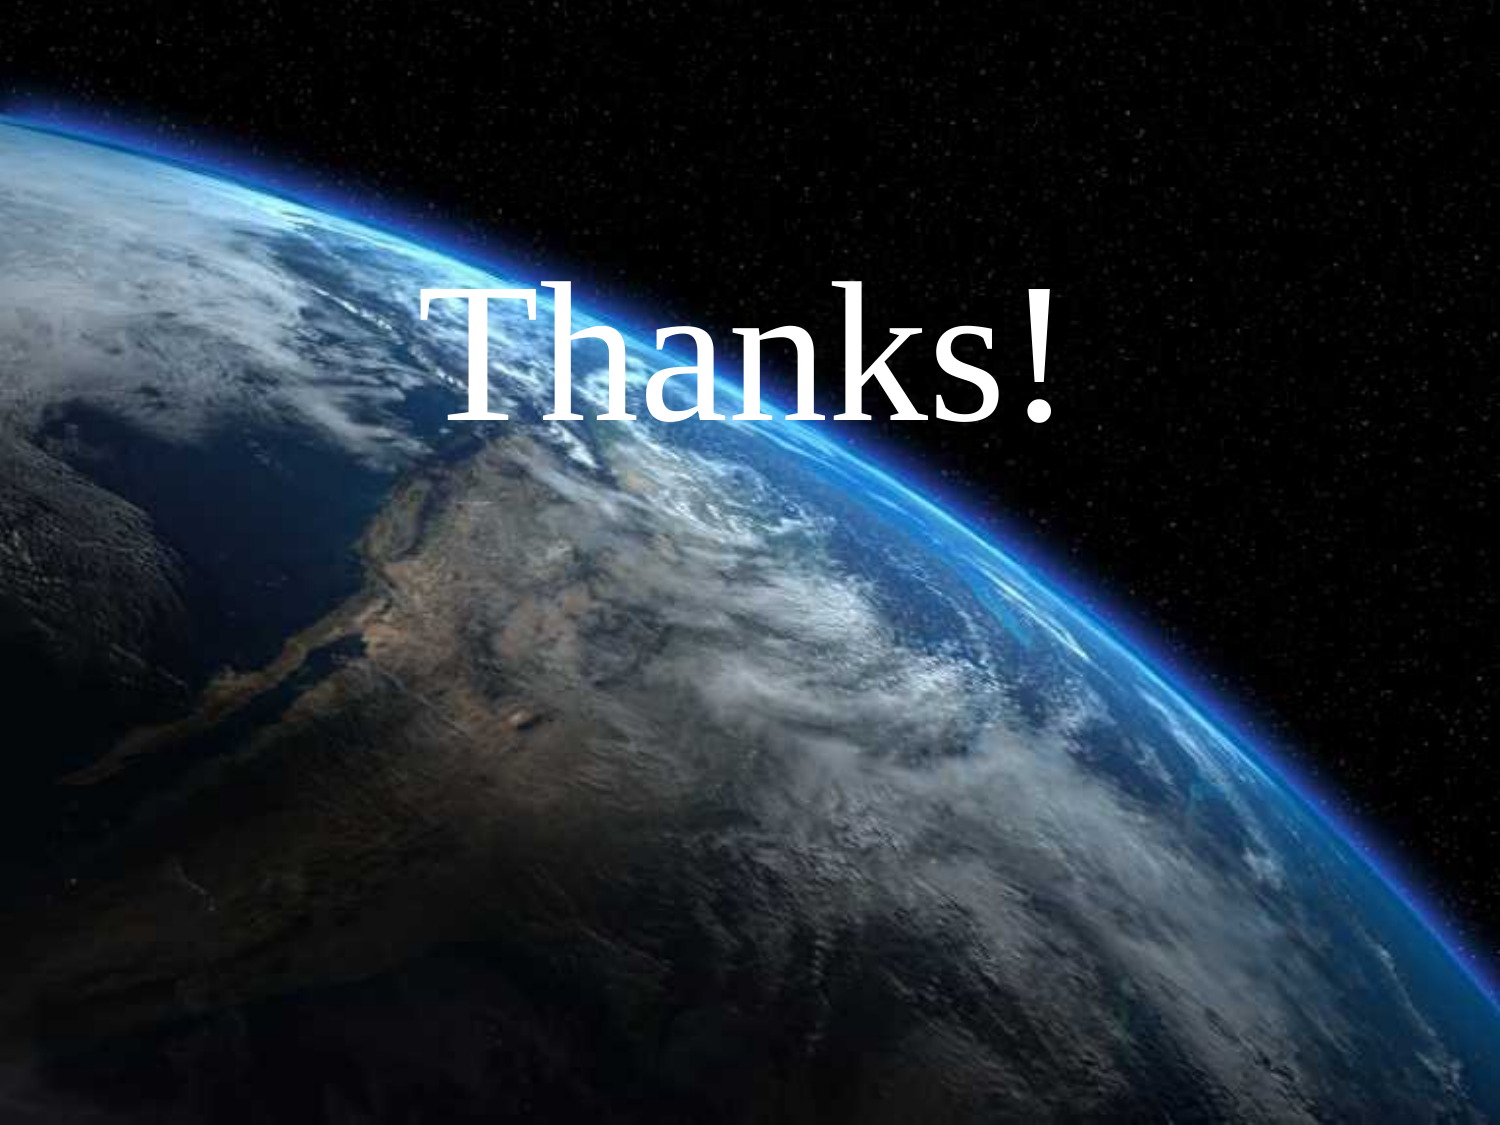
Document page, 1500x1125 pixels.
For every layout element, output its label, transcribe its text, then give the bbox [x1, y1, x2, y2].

picture [0, 0, 1500, 1125]
text_box Thanks! [70, 167, 1421, 910]
